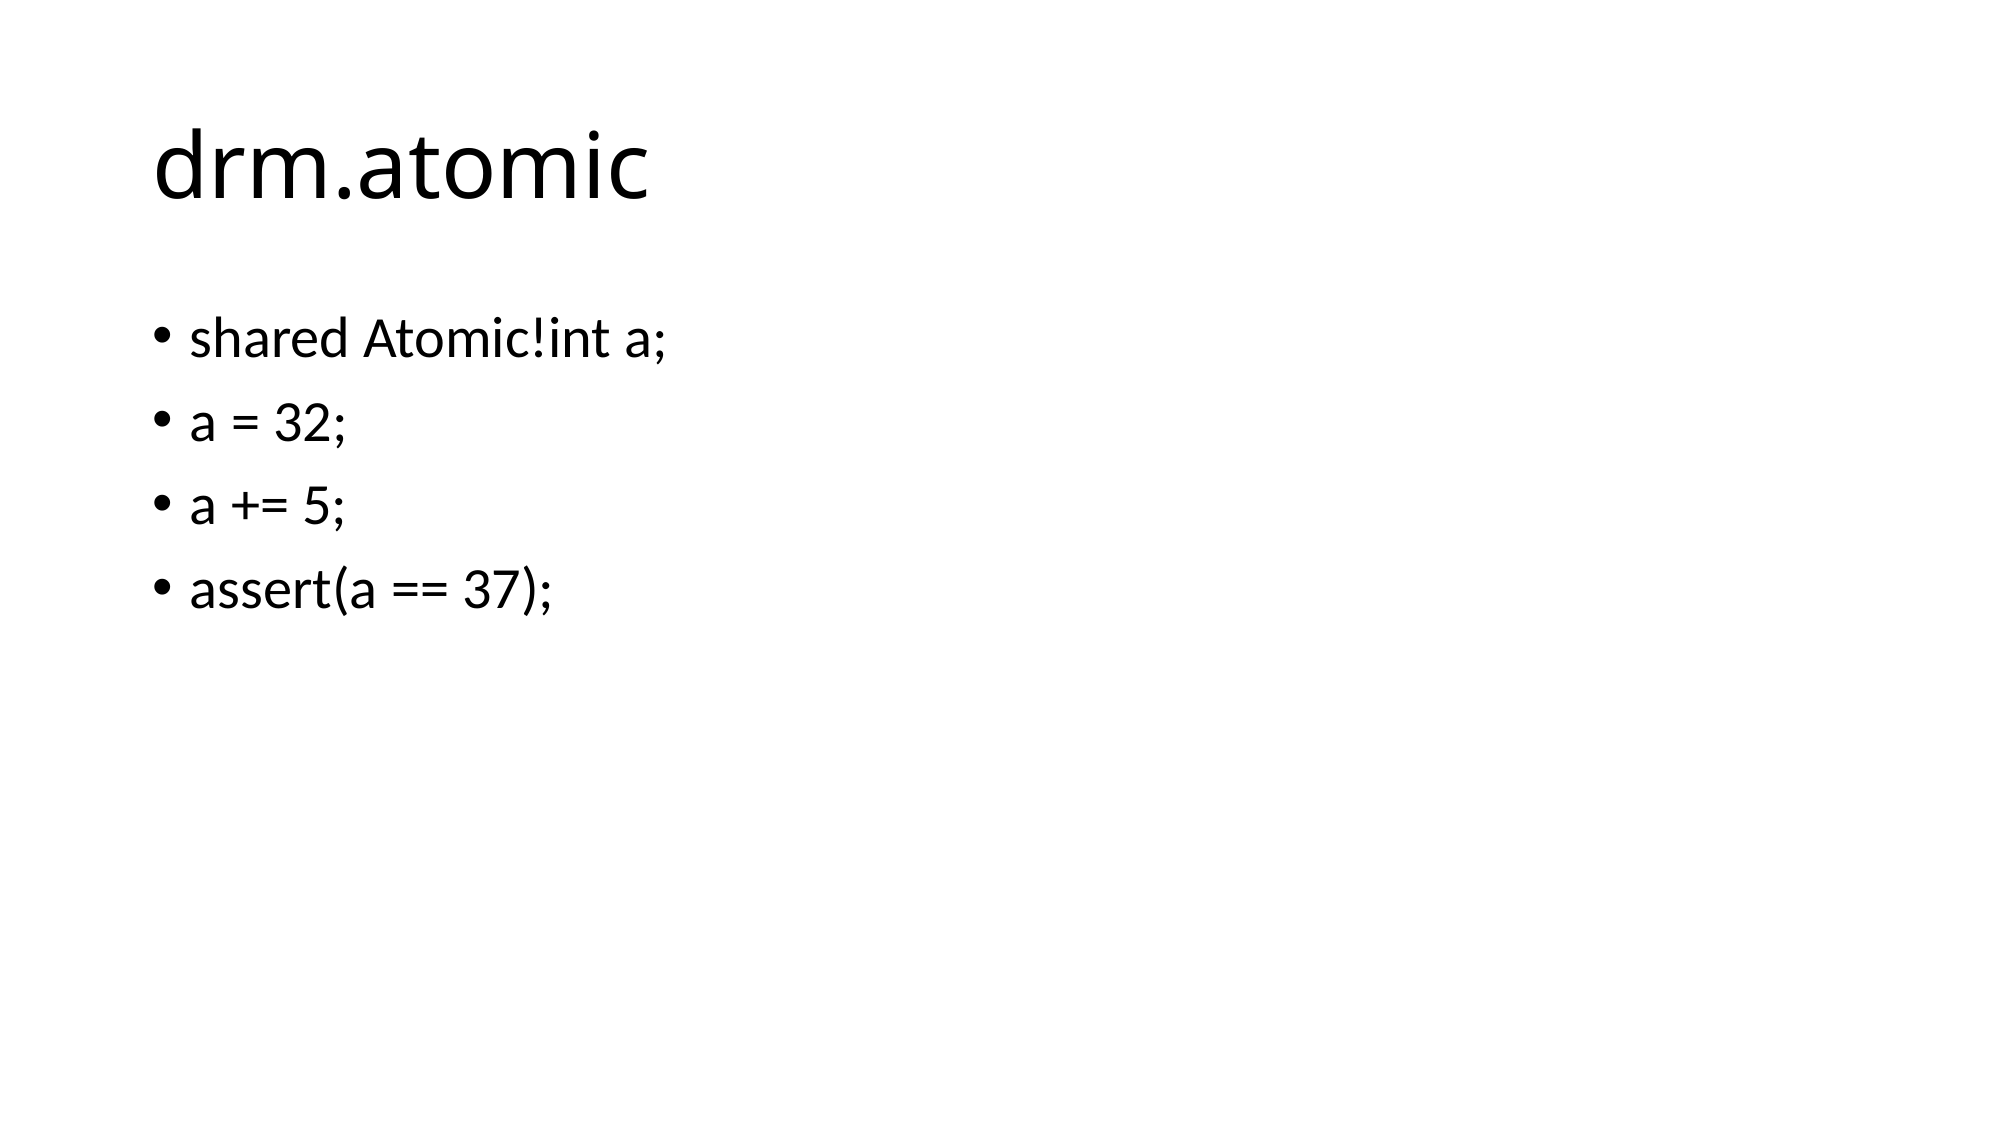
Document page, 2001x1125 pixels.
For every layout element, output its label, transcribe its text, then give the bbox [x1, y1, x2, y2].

list shared Atomic!int a; a = 32; a += 5; assert(a == 37); [137, 299, 1863, 1014]
title drm.atomic [137, 59, 1863, 278]
